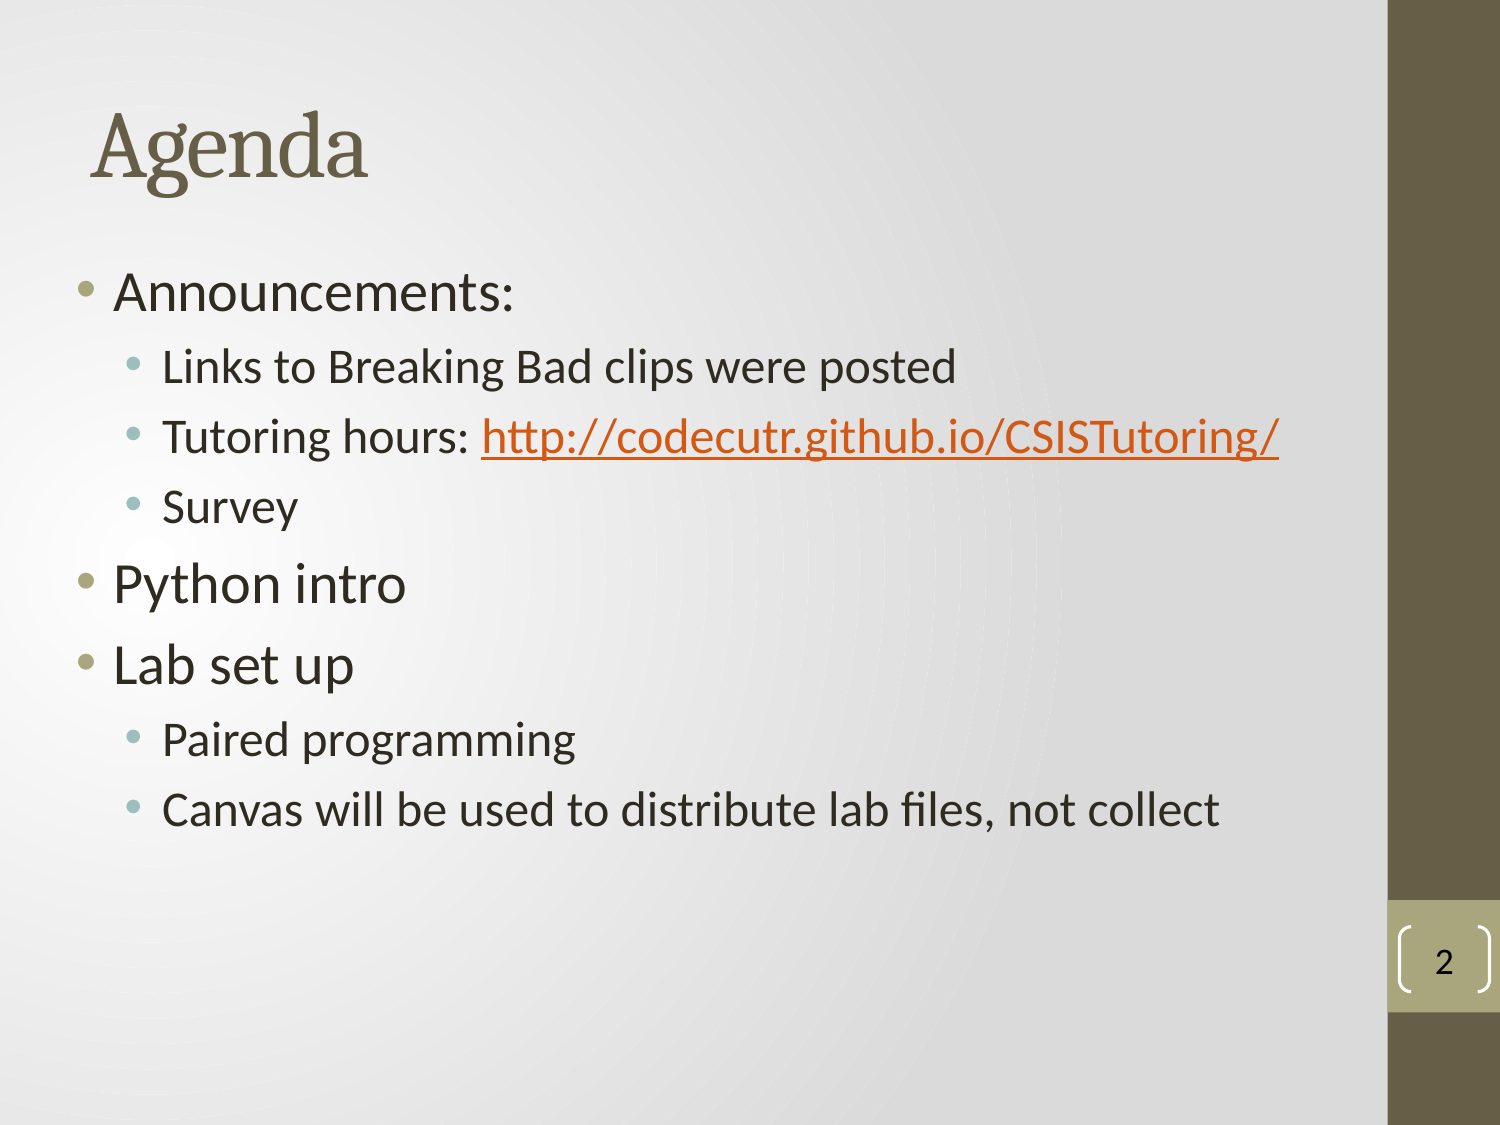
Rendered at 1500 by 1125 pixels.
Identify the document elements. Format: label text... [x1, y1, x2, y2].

list Announcements: Links to Breaking Bad clips were posted Tutoring hours: http://codecutr.github.io/CSISTutoring/ Survey Python intro Lab set up Paired programming Canvas will be used to distribute lab files, not collect [42, 246, 1348, 1020]
title Agenda [75, 45, 1325, 233]
slide_number 2 [1397, 925, 1492, 994]
